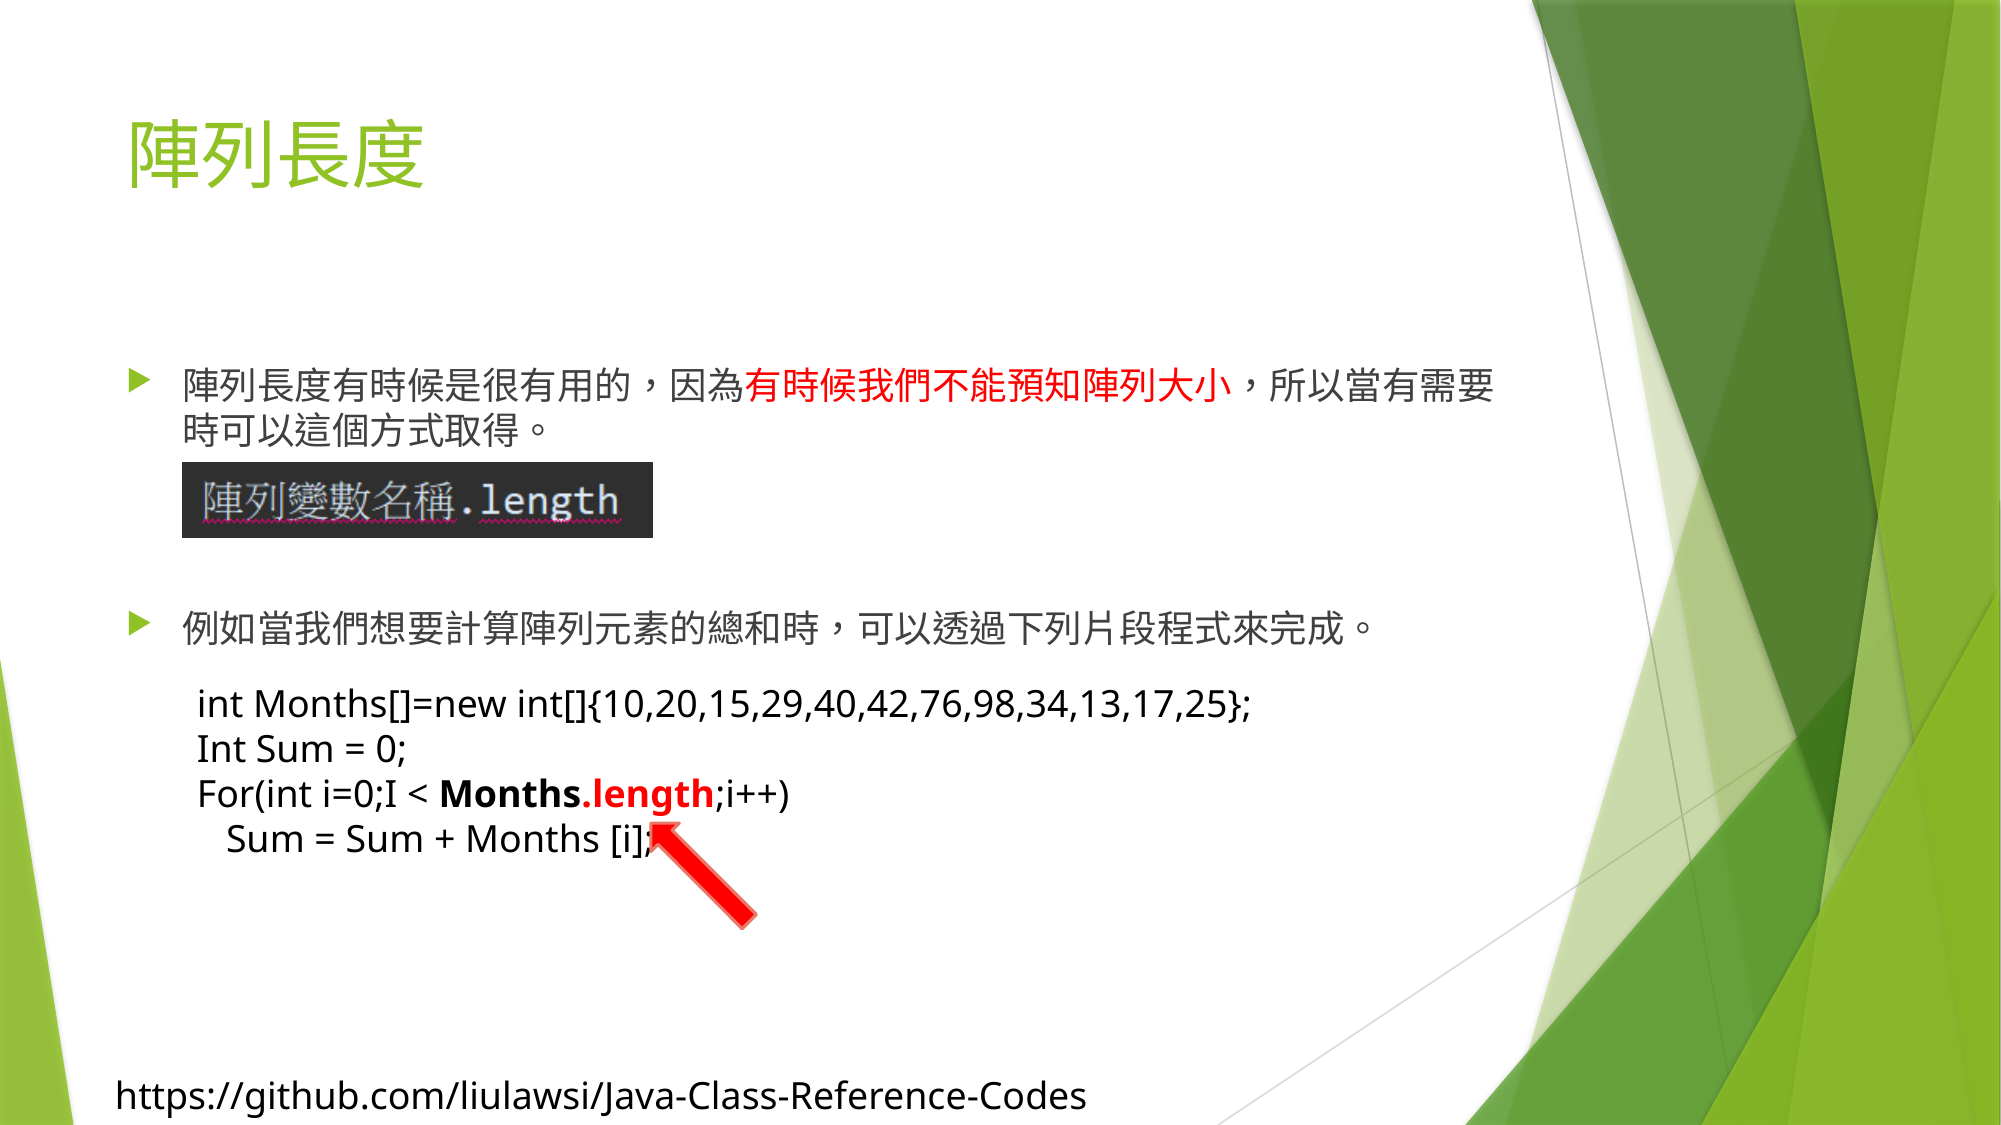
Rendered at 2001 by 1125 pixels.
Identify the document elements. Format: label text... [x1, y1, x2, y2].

text_box int Months[]=new int[]{10,20,15,29,40,42,76,98,34,13,17,25}; Int Sum = 0; For(int i=0;I < Months.length;i++) Sum = Sum + Months [i]; [182, 672, 1322, 868]
list 陣列長度有時候是很有用的，因為有時候我們不能預知陣列大小，所以當有需要時可以這個方式取得。 例如當我們想要計算陣列元素的總和時，可以透過下列片段程式來完成。 [111, 354, 1522, 992]
text_box [649, 821, 758, 930]
title 陣列長度 [111, 99, 1522, 317]
picture [181, 461, 653, 538]
